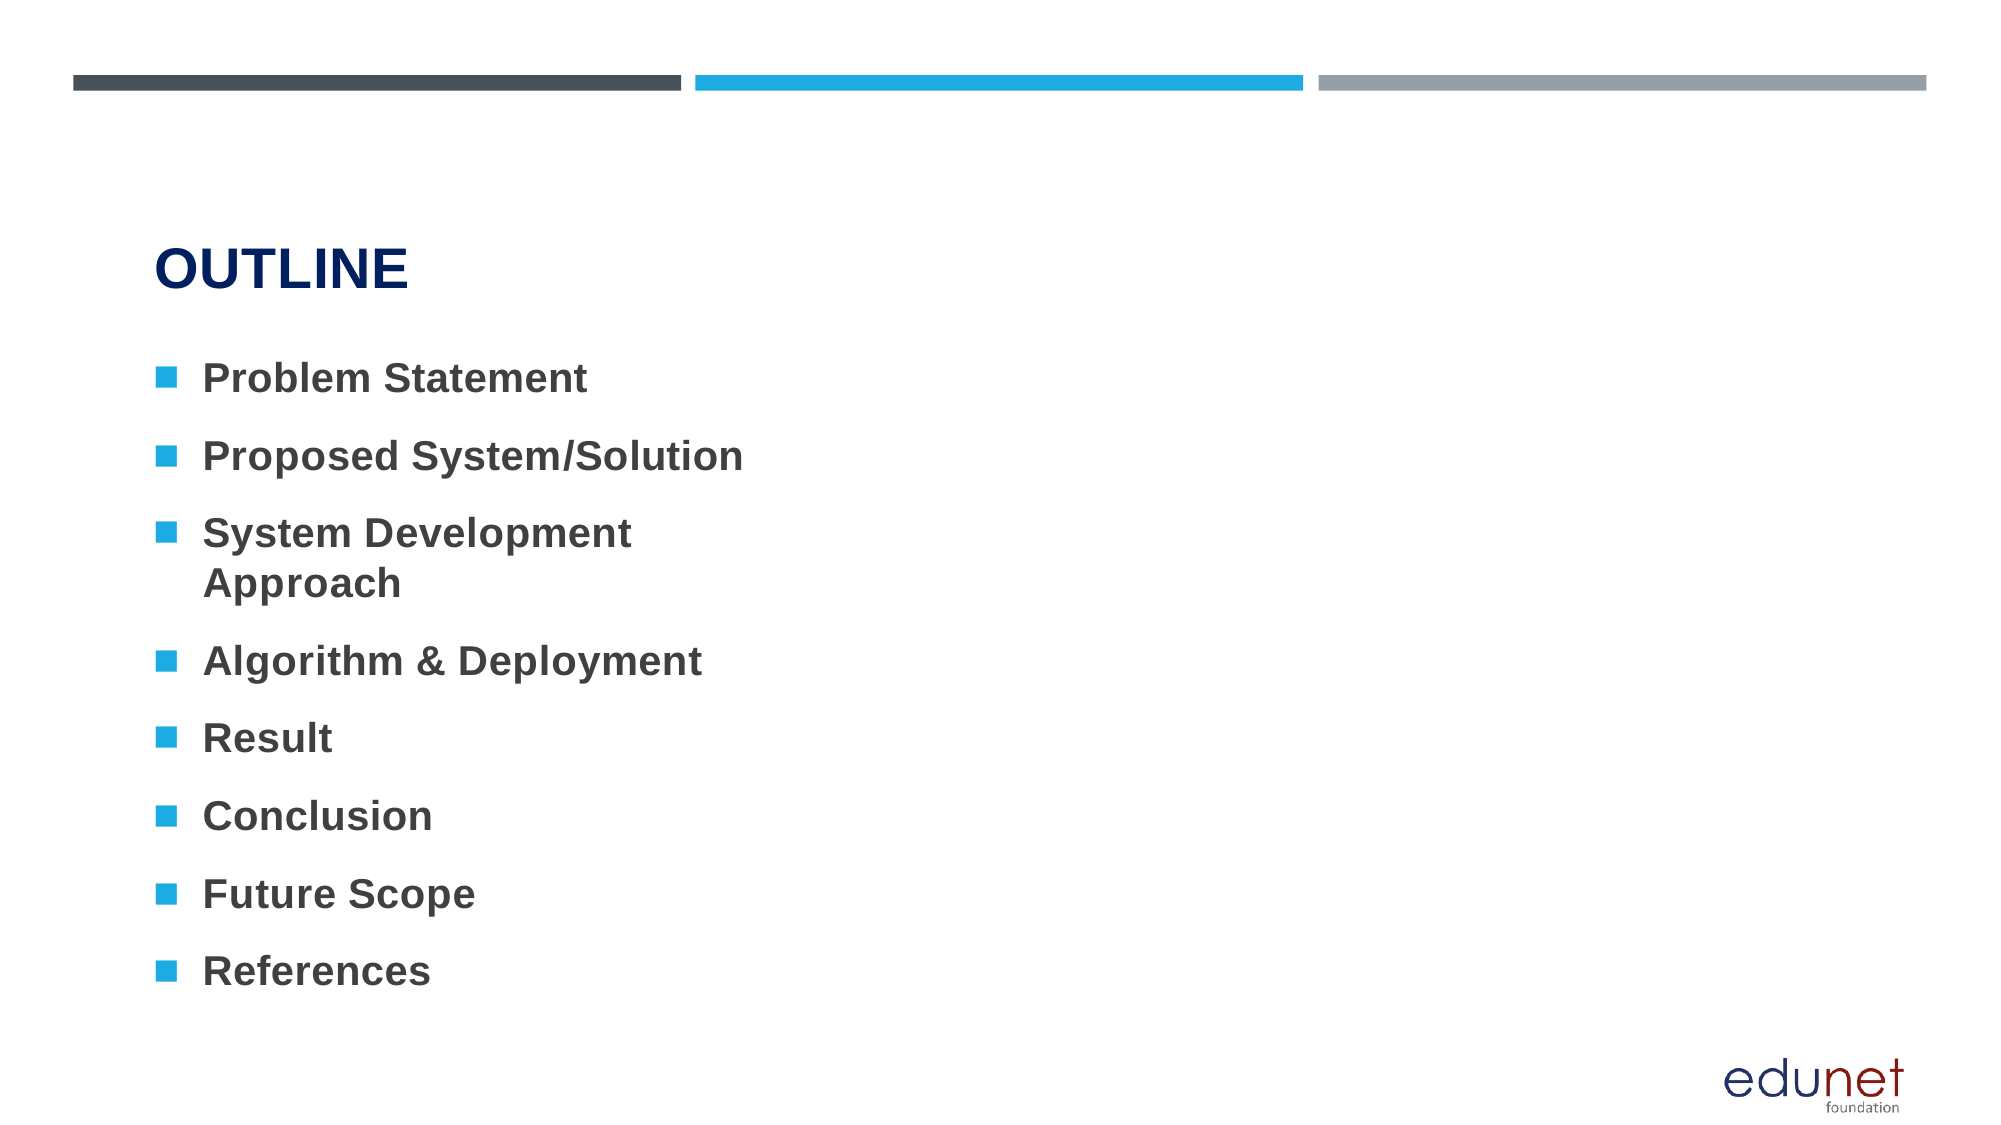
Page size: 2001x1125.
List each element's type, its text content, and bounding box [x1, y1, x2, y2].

picture [1724, 1057, 1904, 1113]
title OUTLINE [151, 227, 412, 320]
text_box Problem Statement Proposed System/Solution System Development Approach Algorithm & Deployment Result Conclusion Future Scope References [150, 320, 836, 994]
